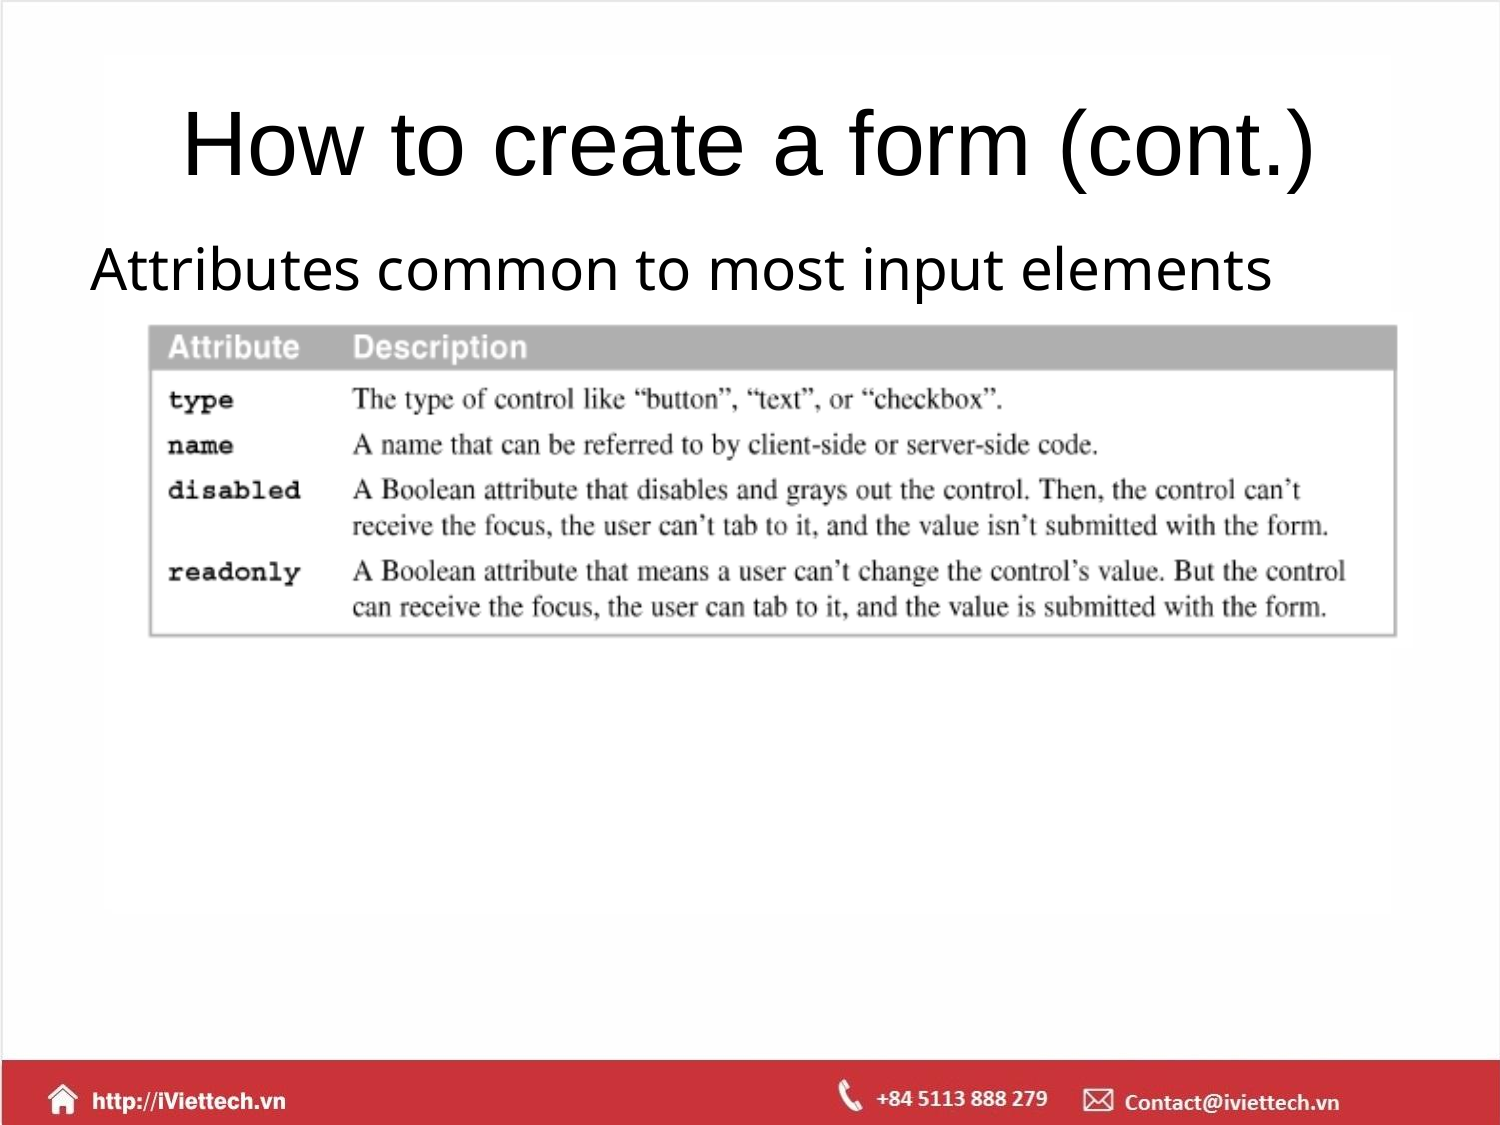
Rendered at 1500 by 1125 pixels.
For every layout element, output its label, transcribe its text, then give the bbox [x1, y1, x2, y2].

list Attributes common to most input elements [75, 224, 1425, 968]
title How to create a form (cont.) [75, 45, 1425, 224]
picture [0, 0, 1500, 1125]
